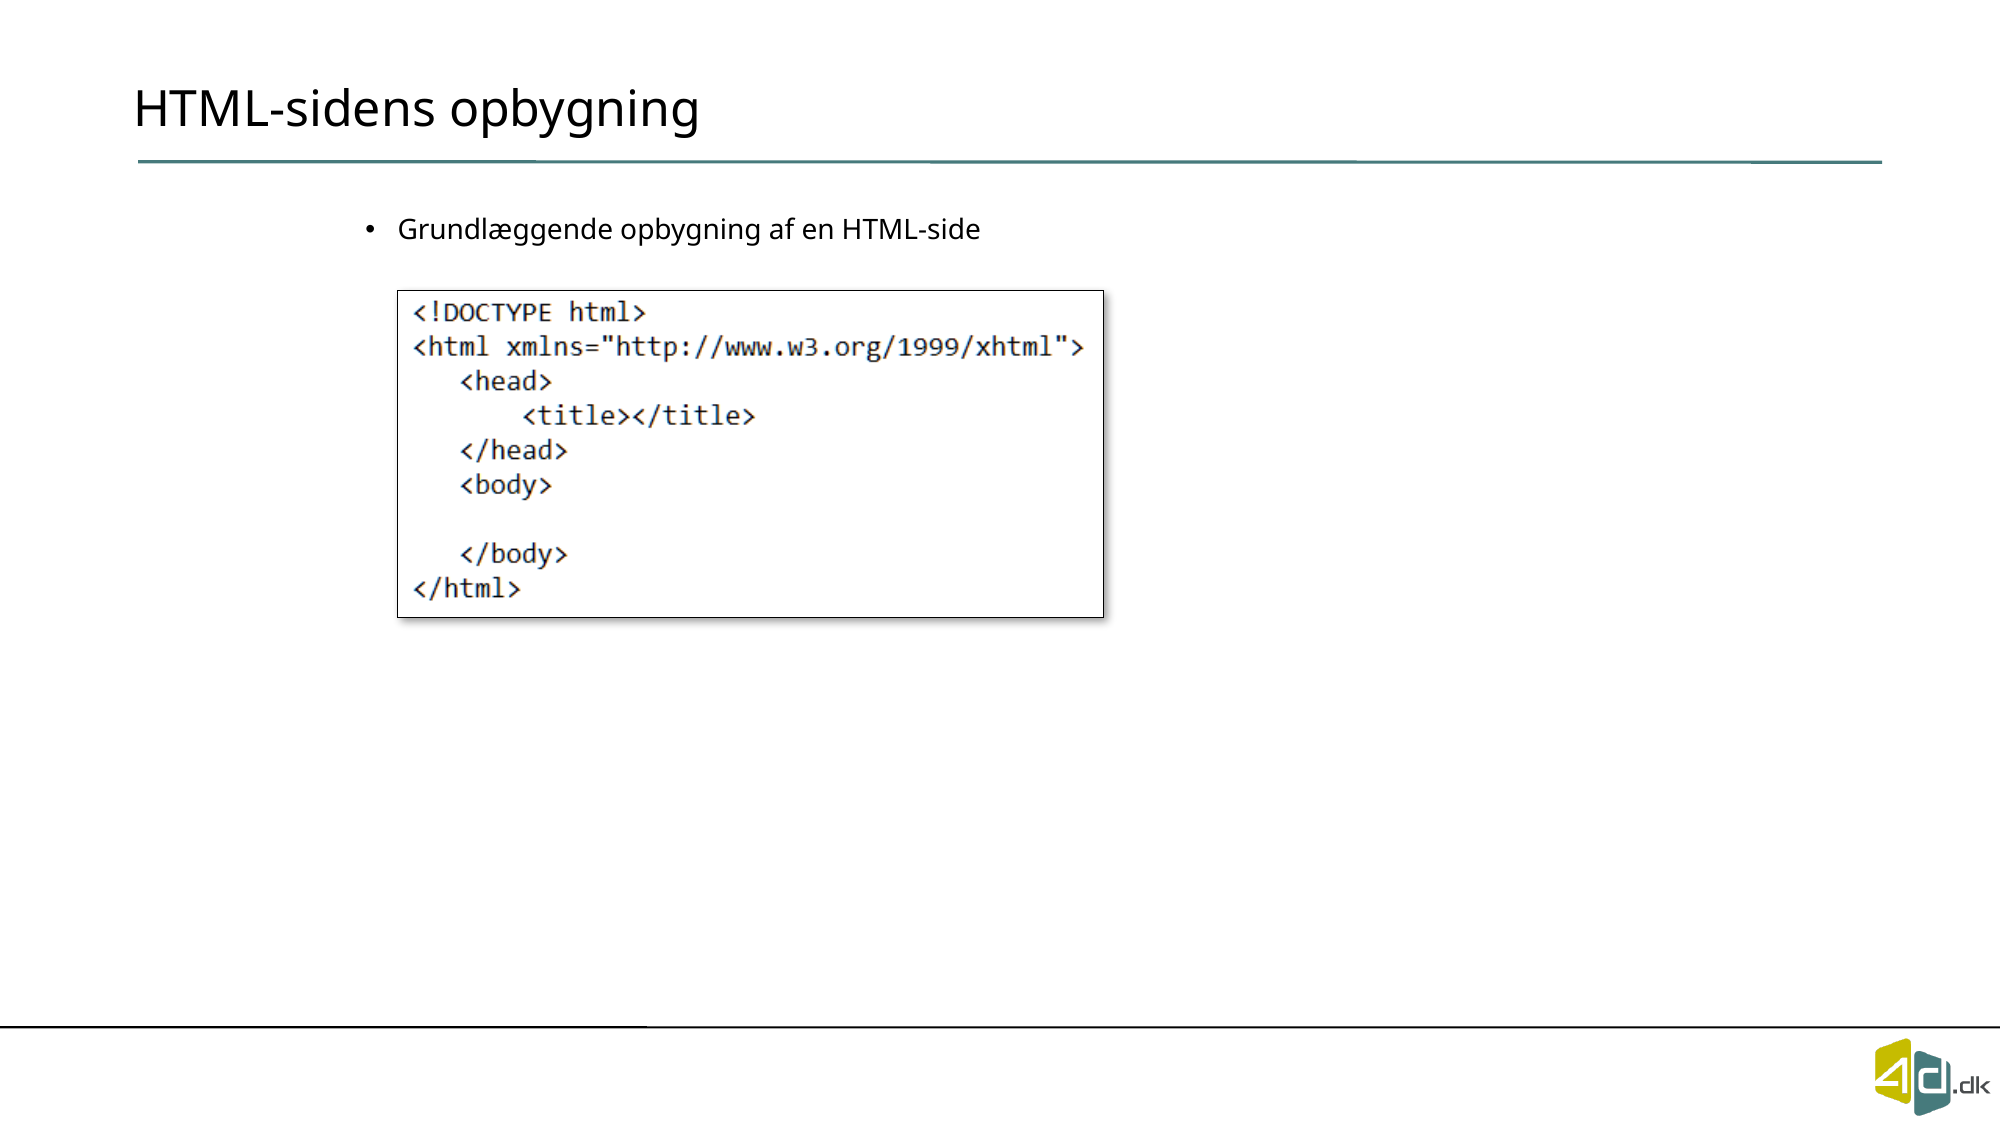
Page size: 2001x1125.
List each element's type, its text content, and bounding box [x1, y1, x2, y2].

list Grundlæggende opbygning af en HTML-side [350, 208, 1662, 988]
picture [1865, 1033, 1997, 1122]
title HTML-sidens opbygning [118, 59, 1883, 162]
picture [397, 290, 1104, 618]
